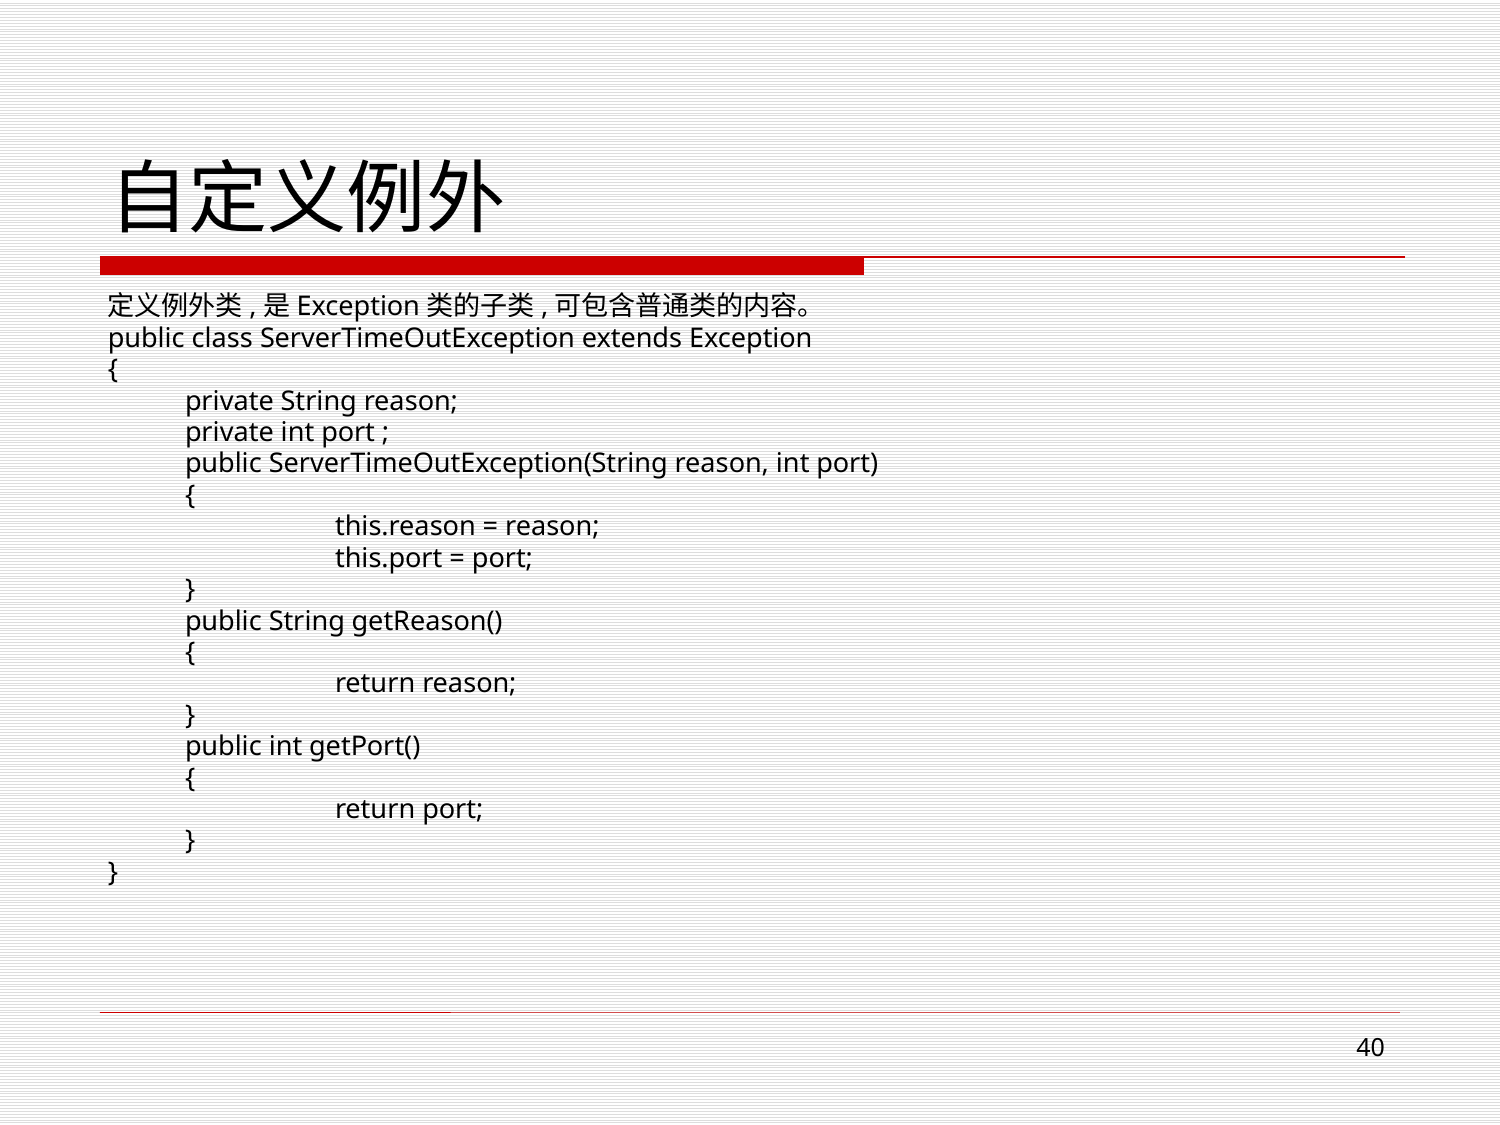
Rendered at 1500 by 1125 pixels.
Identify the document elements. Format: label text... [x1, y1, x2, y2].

list 定义例外类,是Exception类的子类,可包含普通类的内容。 public class ServerTimeOutException extends Exception { private String reason; private int port ; public ServerTimeOutException(String reason, int port) { this.reason = reason; this.port = port; } public String getReason() { return reason; } public int getPort() { return port; } } [92, 287, 1406, 988]
slide_number 40 [1074, 1024, 1401, 1103]
title 自定义例外 [93, 49, 1407, 250]
